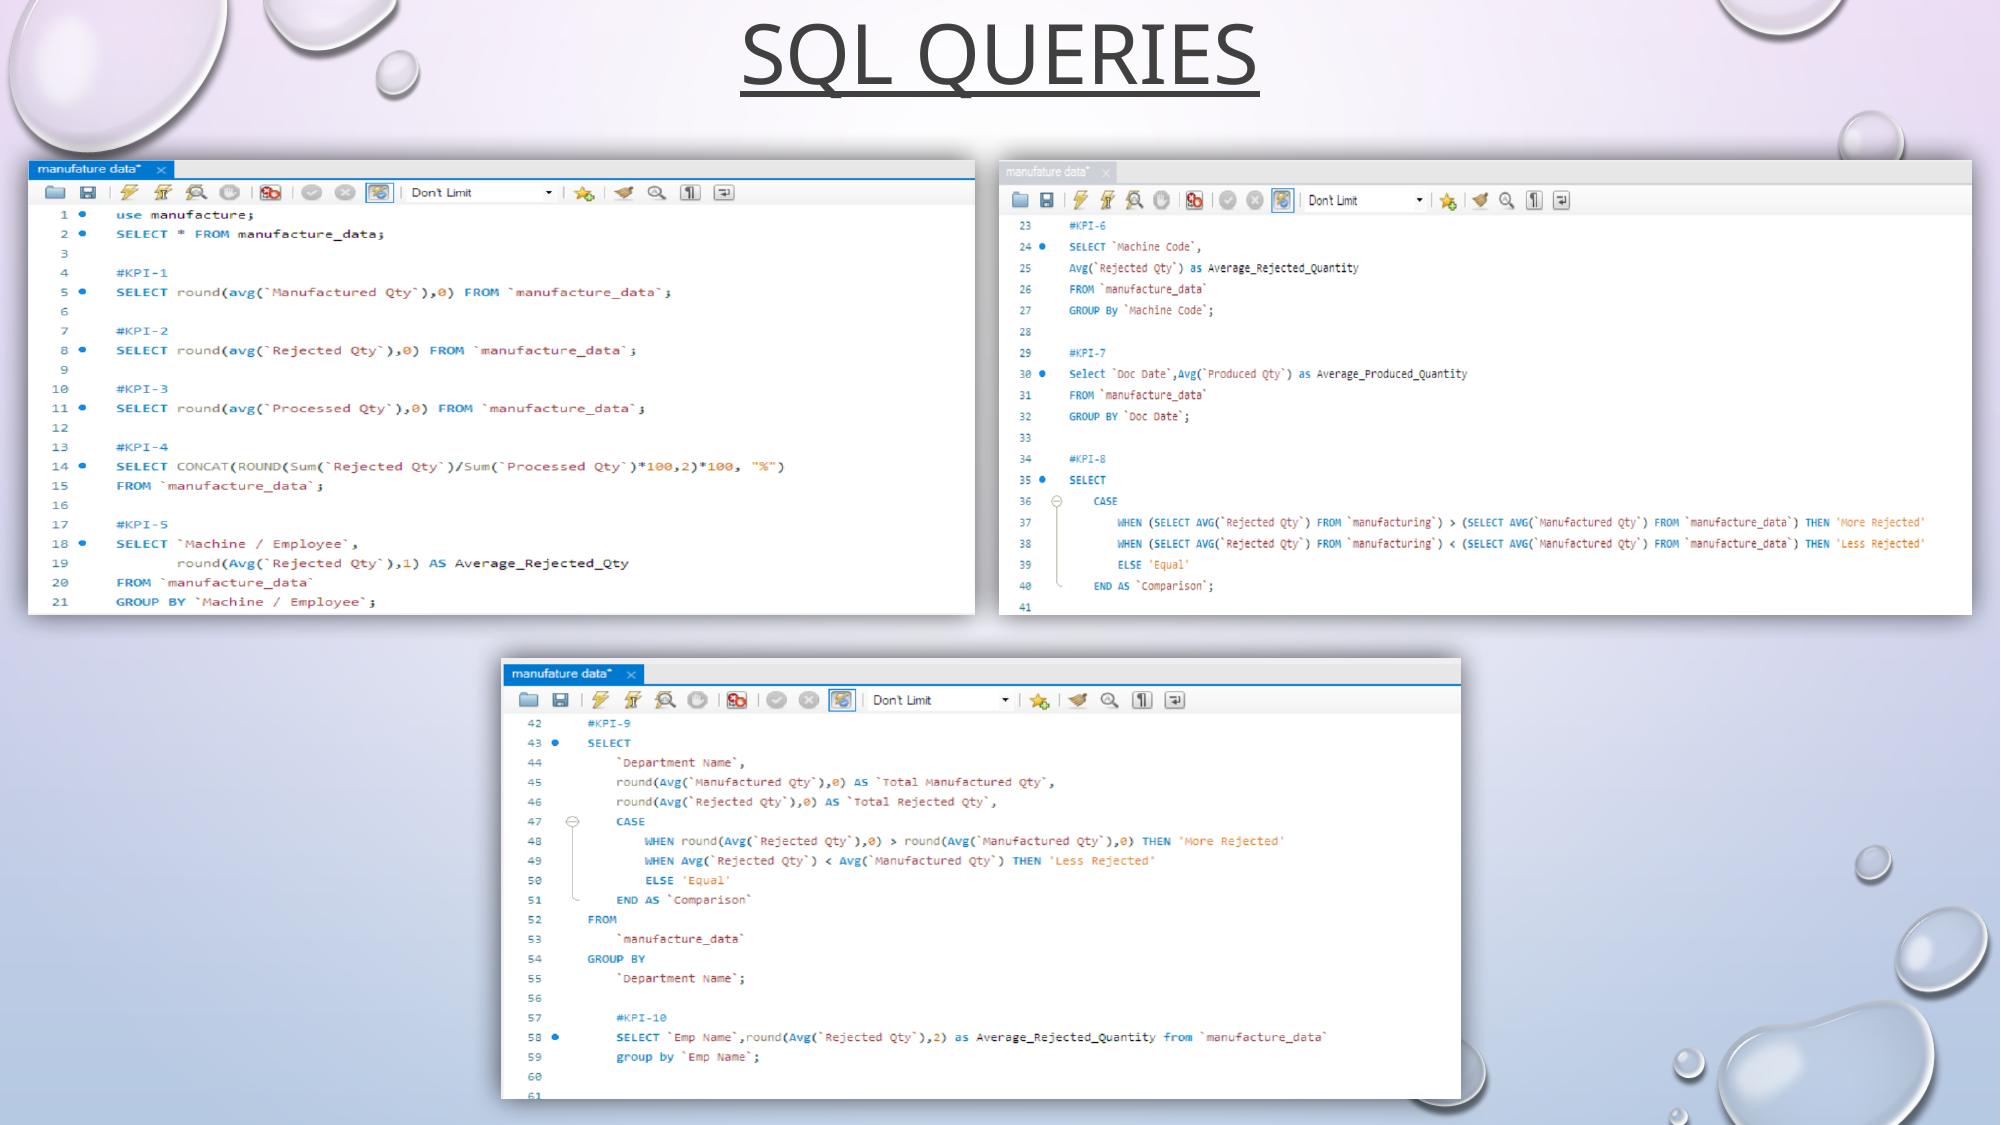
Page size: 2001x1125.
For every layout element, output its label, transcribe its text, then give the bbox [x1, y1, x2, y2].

picture [0, 0, 2000, 1125]
title SQL queries [149, 0, 1851, 116]
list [28, 160, 976, 615]
